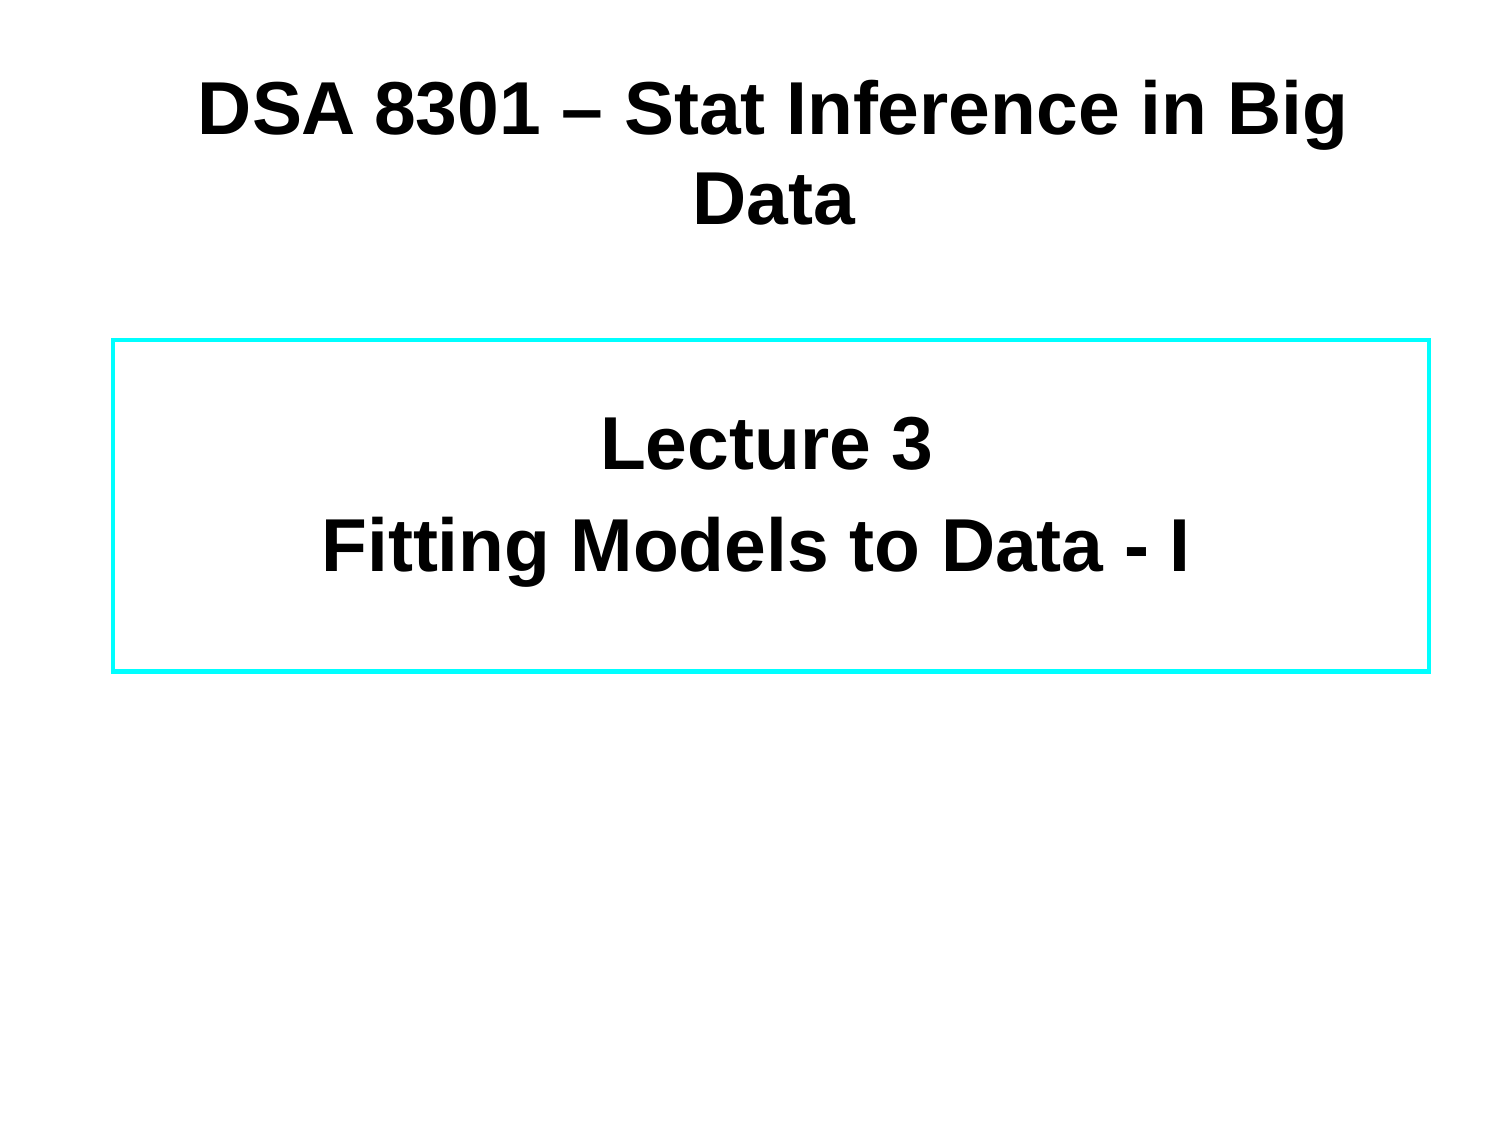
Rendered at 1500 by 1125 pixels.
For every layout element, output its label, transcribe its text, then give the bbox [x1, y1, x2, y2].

text_box Lecture 3 Fitting Models to Data - I [188, 404, 1346, 593]
title DSA 8301 – Stat Inference in Big Data [134, 18, 1413, 281]
text_box [113, 340, 1430, 672]
